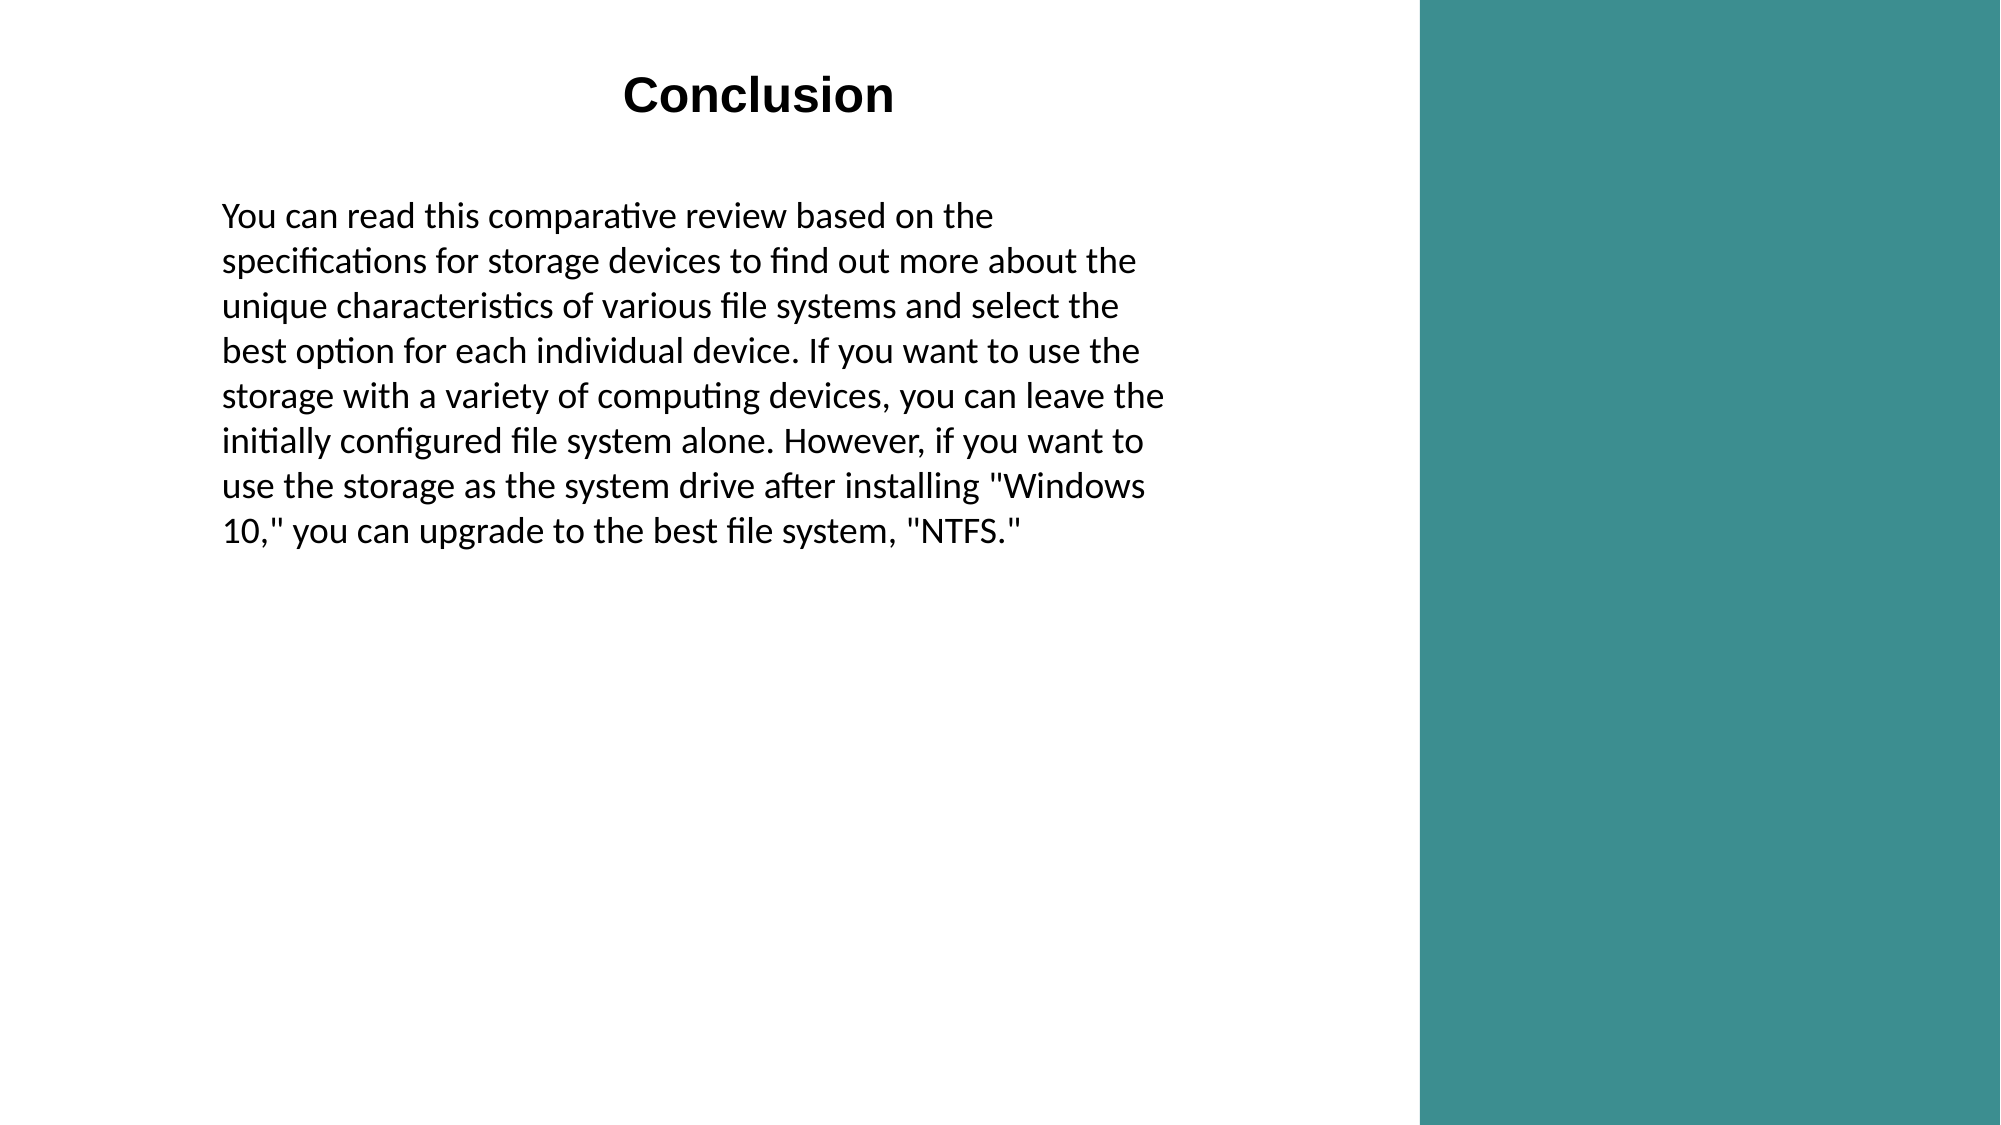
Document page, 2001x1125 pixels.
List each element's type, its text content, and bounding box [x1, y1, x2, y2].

text_box You can read this comparative review based on the specifications for storage devices to find out more about the unique characteristics of various file systems and select the best option for each individual device. If you want to use the storage with a variety of computing devices, you can leave the initially configured file system alone. However, if you want to use the storage as the system drive after installing "Windows 10," you can upgrade to the best file system, "NTFS." [207, 183, 1207, 559]
text_box [1419, 0, 2000, 1125]
title Conclusion [622, 61, 907, 127]
